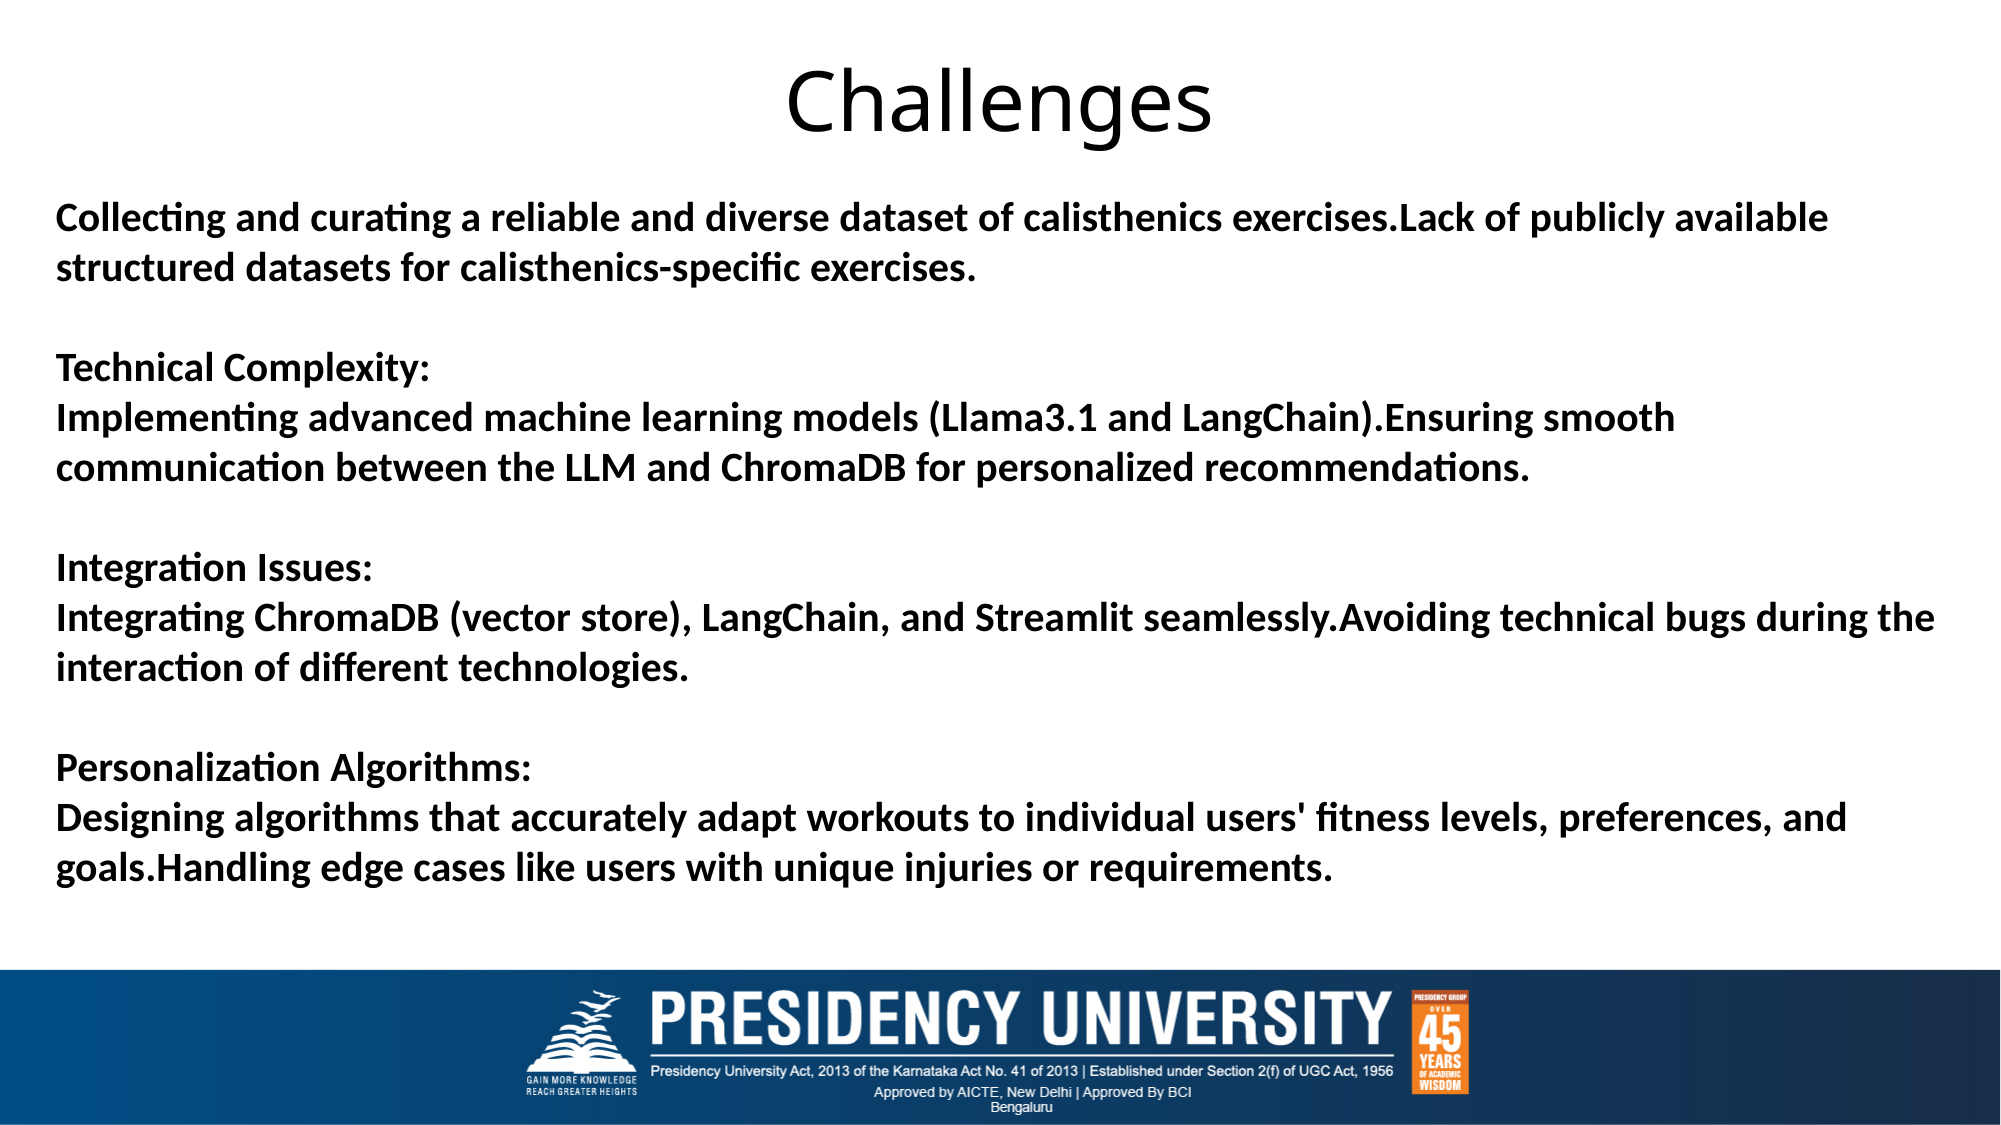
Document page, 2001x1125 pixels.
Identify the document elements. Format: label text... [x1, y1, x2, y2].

picture [0, 0, 2001, 1125]
text_box Collecting and curating a reliable and diverse dataset of calisthenics exercises.Lack of publicly available structured datasets for calisthenics-specific exercises. Technical Complexity: Implementing advanced machine learning models (Llama3.1 and LangChain).Ensuring smooth communication between the LLM and ChromaDB for personalized recommendations. Integration Issues: Integrating ChromaDB (vector store), LangChain, and Streamlit seamlessly.Avoiding technical bugs during the interaction of different technologies. Personalization Algorithms: Designing algorithms that accurately adapt workouts to individual users' fitness levels, preferences, and goals.Handling edge cases like users with unique injuries or requirements. [41, 182, 1959, 898]
text_box Challenges [22, 40, 1978, 158]
